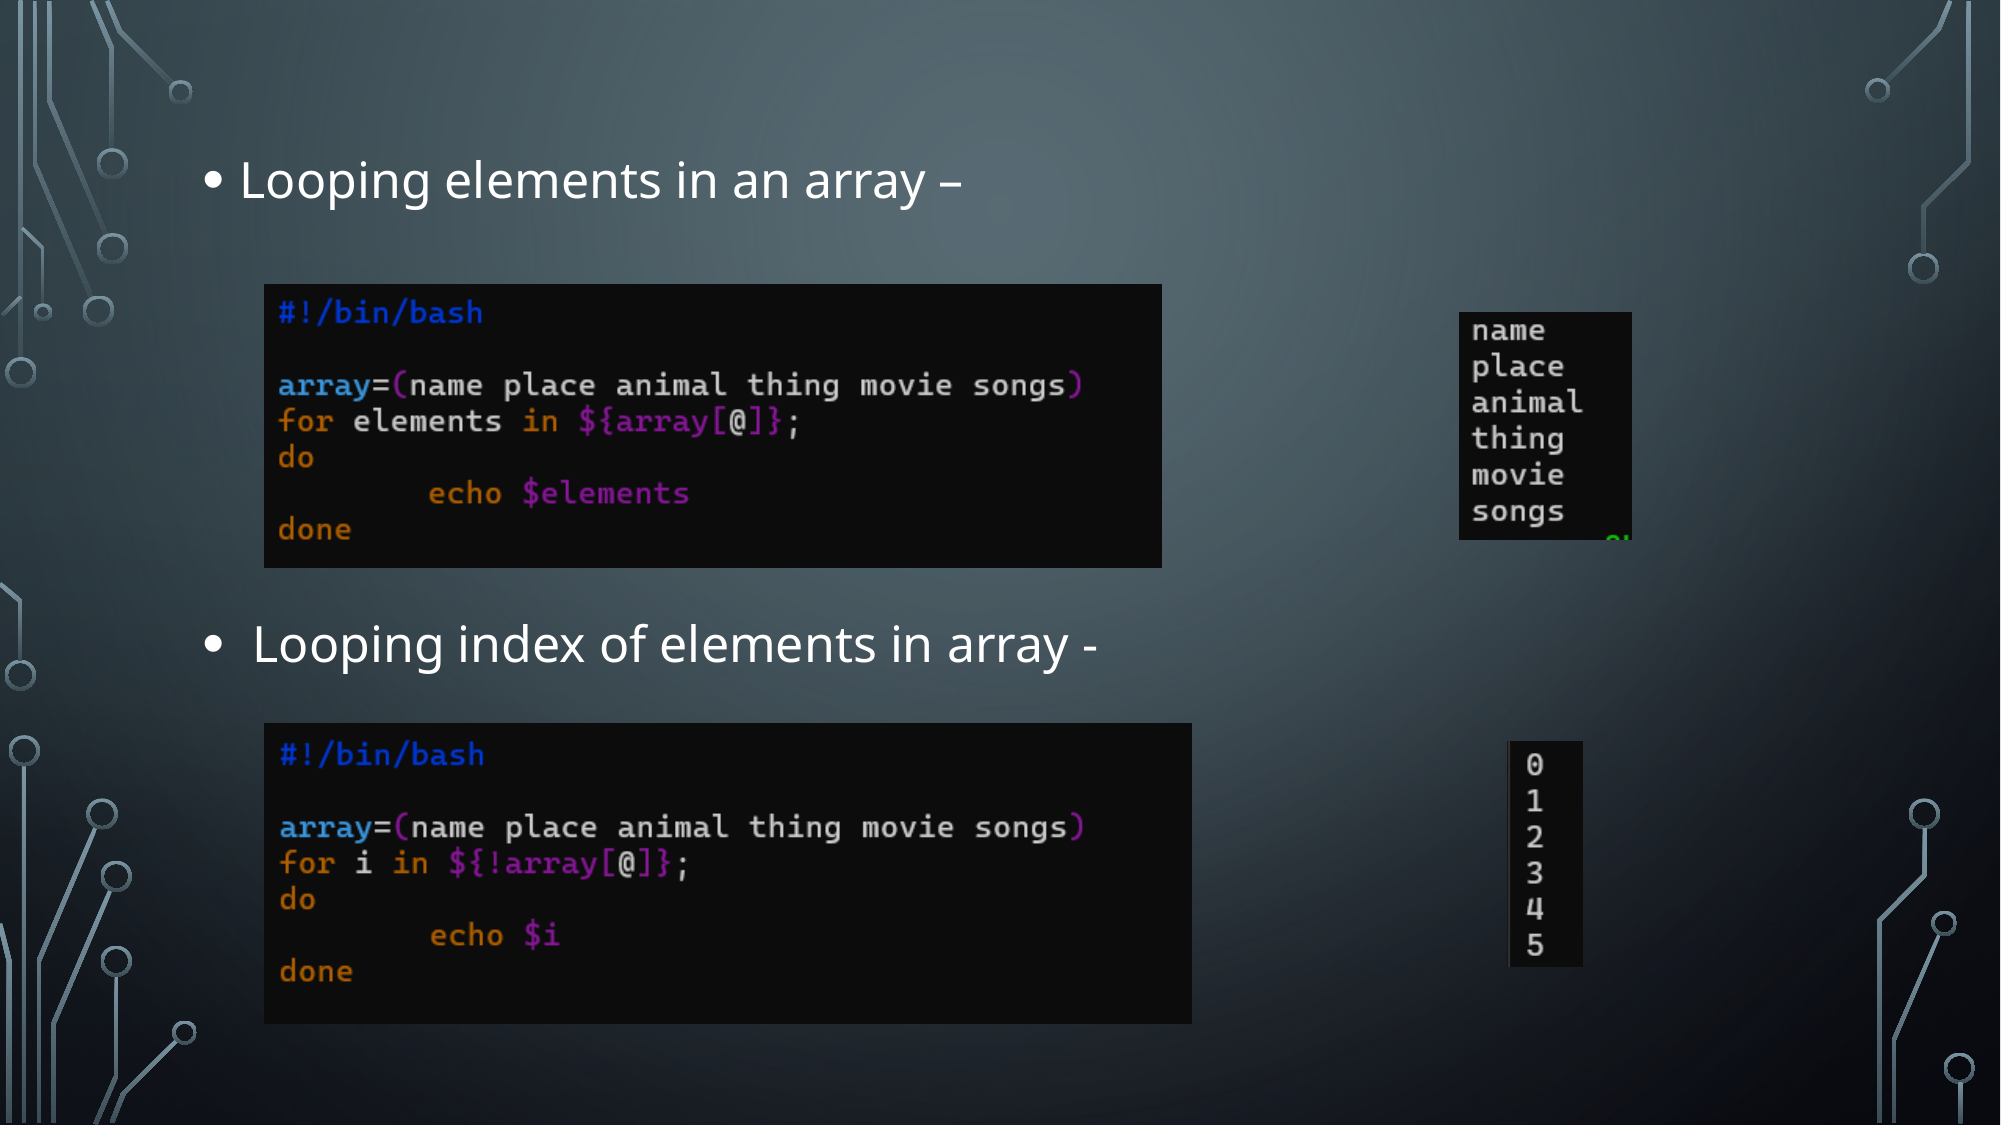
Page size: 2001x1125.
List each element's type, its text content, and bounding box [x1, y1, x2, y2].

picture [1507, 741, 1583, 968]
picture [264, 723, 1192, 1024]
picture [264, 284, 1162, 568]
picture [1458, 312, 1632, 540]
list Looping elements in an array – Looping index of elements in array - [187, 129, 1813, 950]
